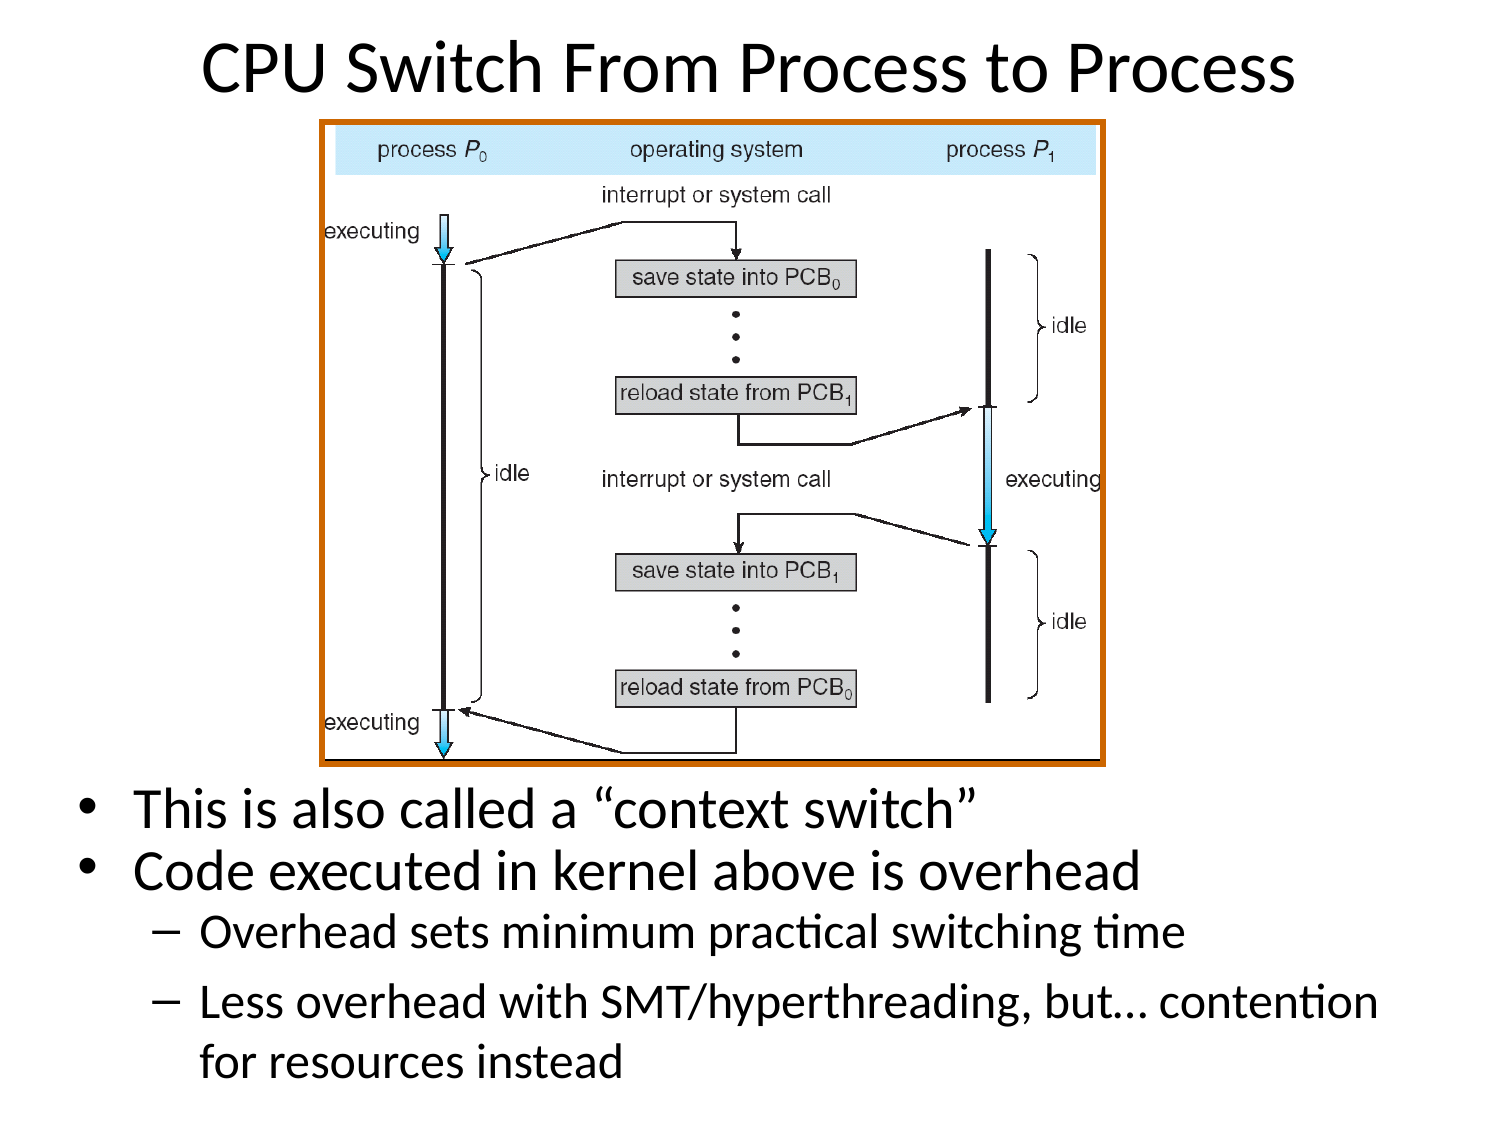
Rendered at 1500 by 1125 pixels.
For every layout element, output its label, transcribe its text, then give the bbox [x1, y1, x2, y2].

picture [324, 124, 1101, 761]
title CPU Switch From Process to Process [75, 0, 1425, 156]
list This is also called a “context switch” Code executed in kernel above is overhead Overhead sets minimum practical switching time Less overhead with SMT/hyperthreading, but… contention for resources instead [62, 762, 1425, 1125]
